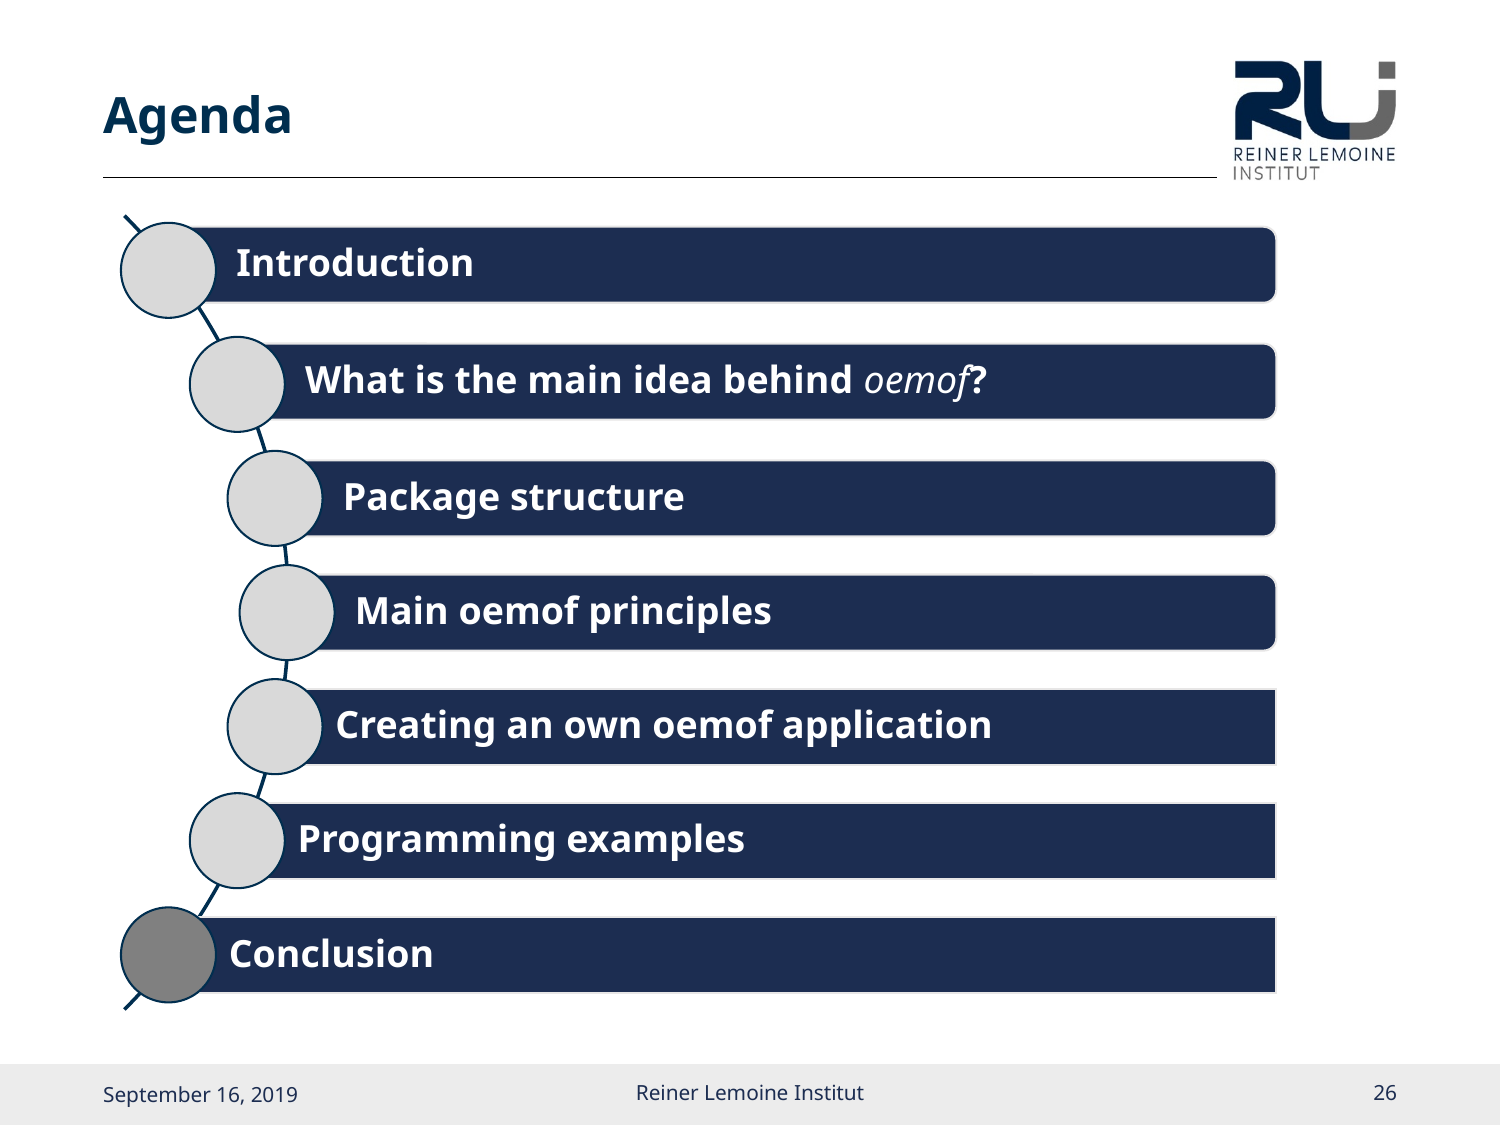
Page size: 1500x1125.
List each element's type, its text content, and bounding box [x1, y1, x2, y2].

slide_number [103, 1064, 441, 1124]
footer Reiner Lemoine Institut [496, 1064, 1004, 1124]
slide_number 25 [1059, 1064, 1397, 1124]
picture [1233, 175, 1397, 181]
title Agenda [103, 60, 1400, 175]
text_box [109, 194, 1288, 1031]
